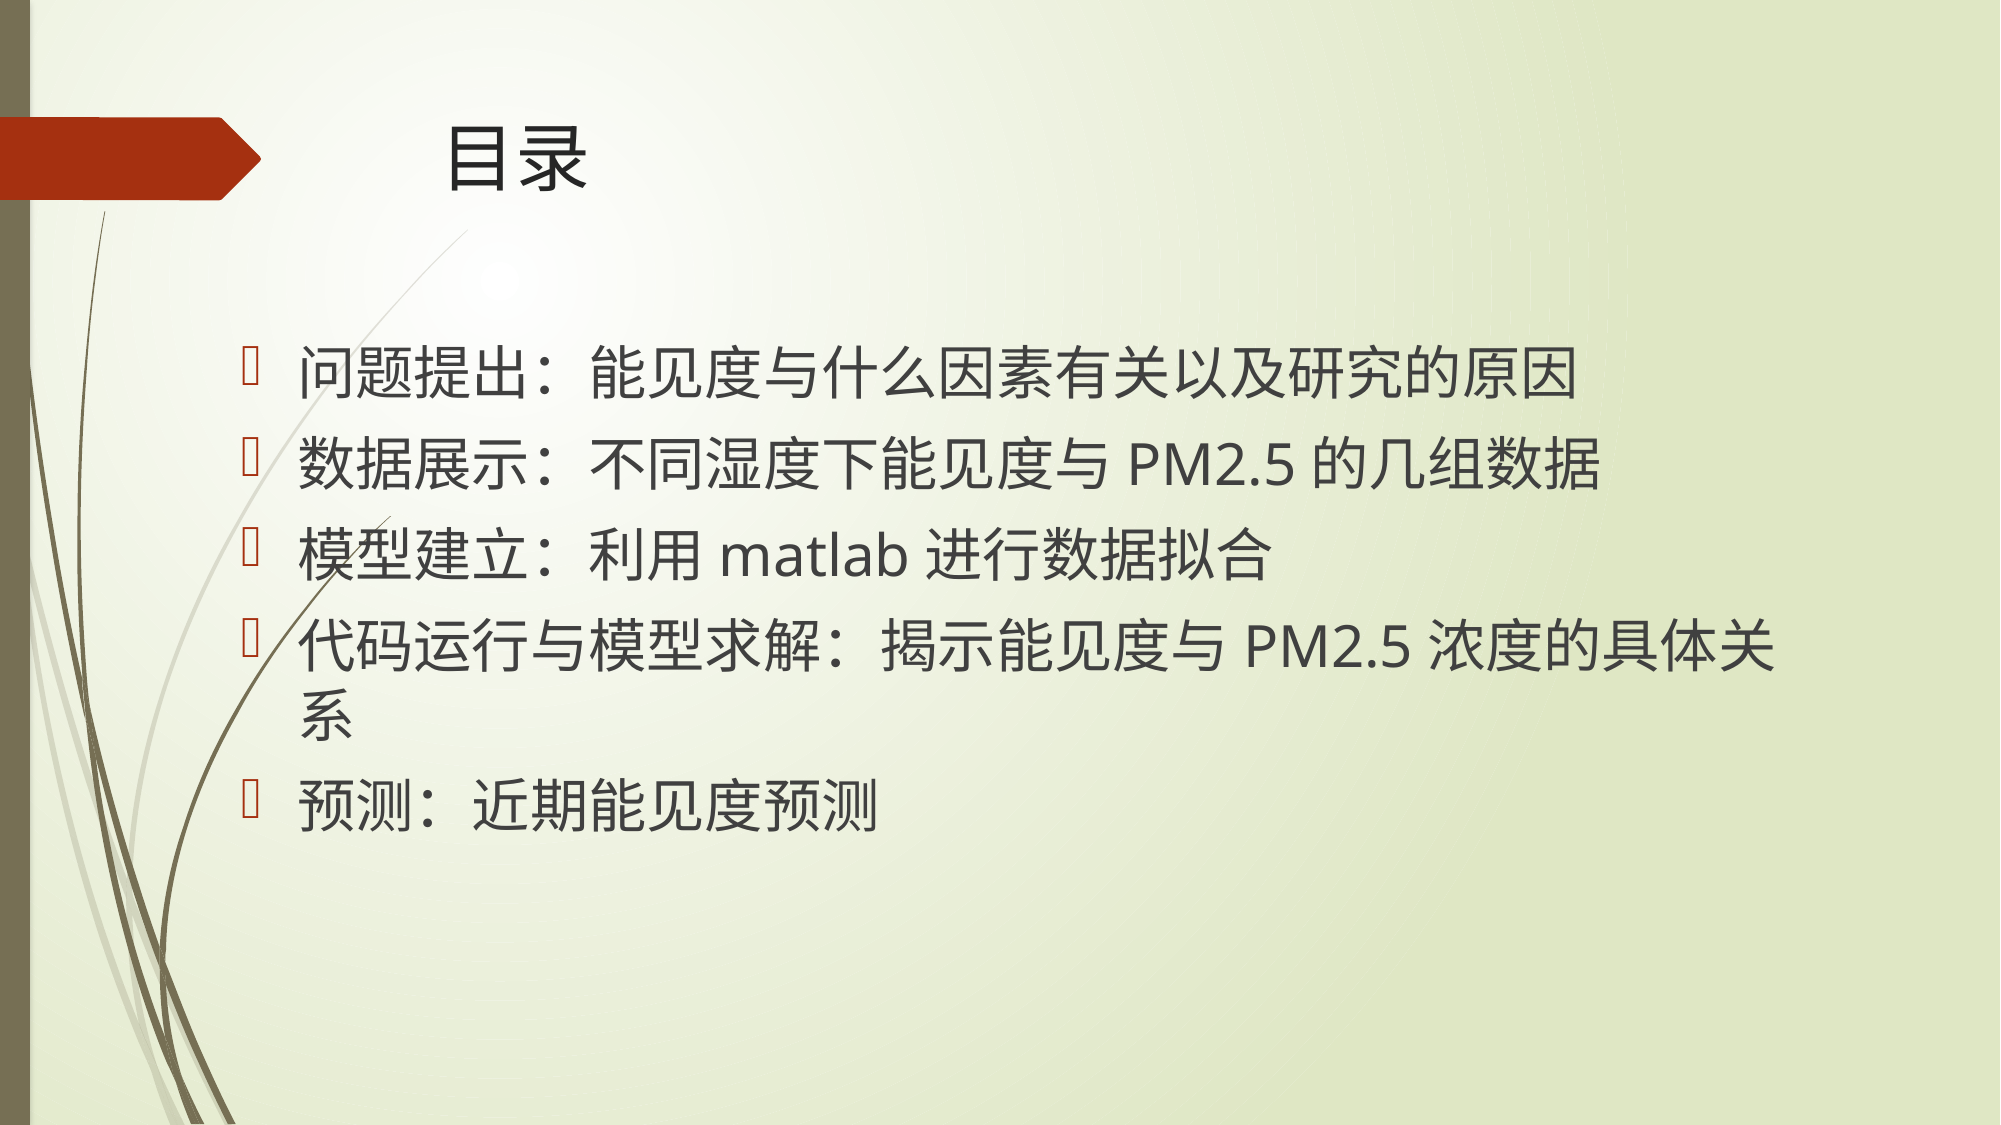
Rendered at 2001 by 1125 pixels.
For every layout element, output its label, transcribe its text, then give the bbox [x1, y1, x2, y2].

title 目录 [425, 102, 1888, 313]
list 问题提出：能见度与什么因素有关以及研究的原因 数据展示：不同湿度下能见度与PM2.5的几组数据 模型建立：利用matlab进行数据拟合 代码运行与模型求解：揭示能见度与PM2.5浓度的具体关系 预测：近期能见度预测 [225, 328, 1829, 936]
